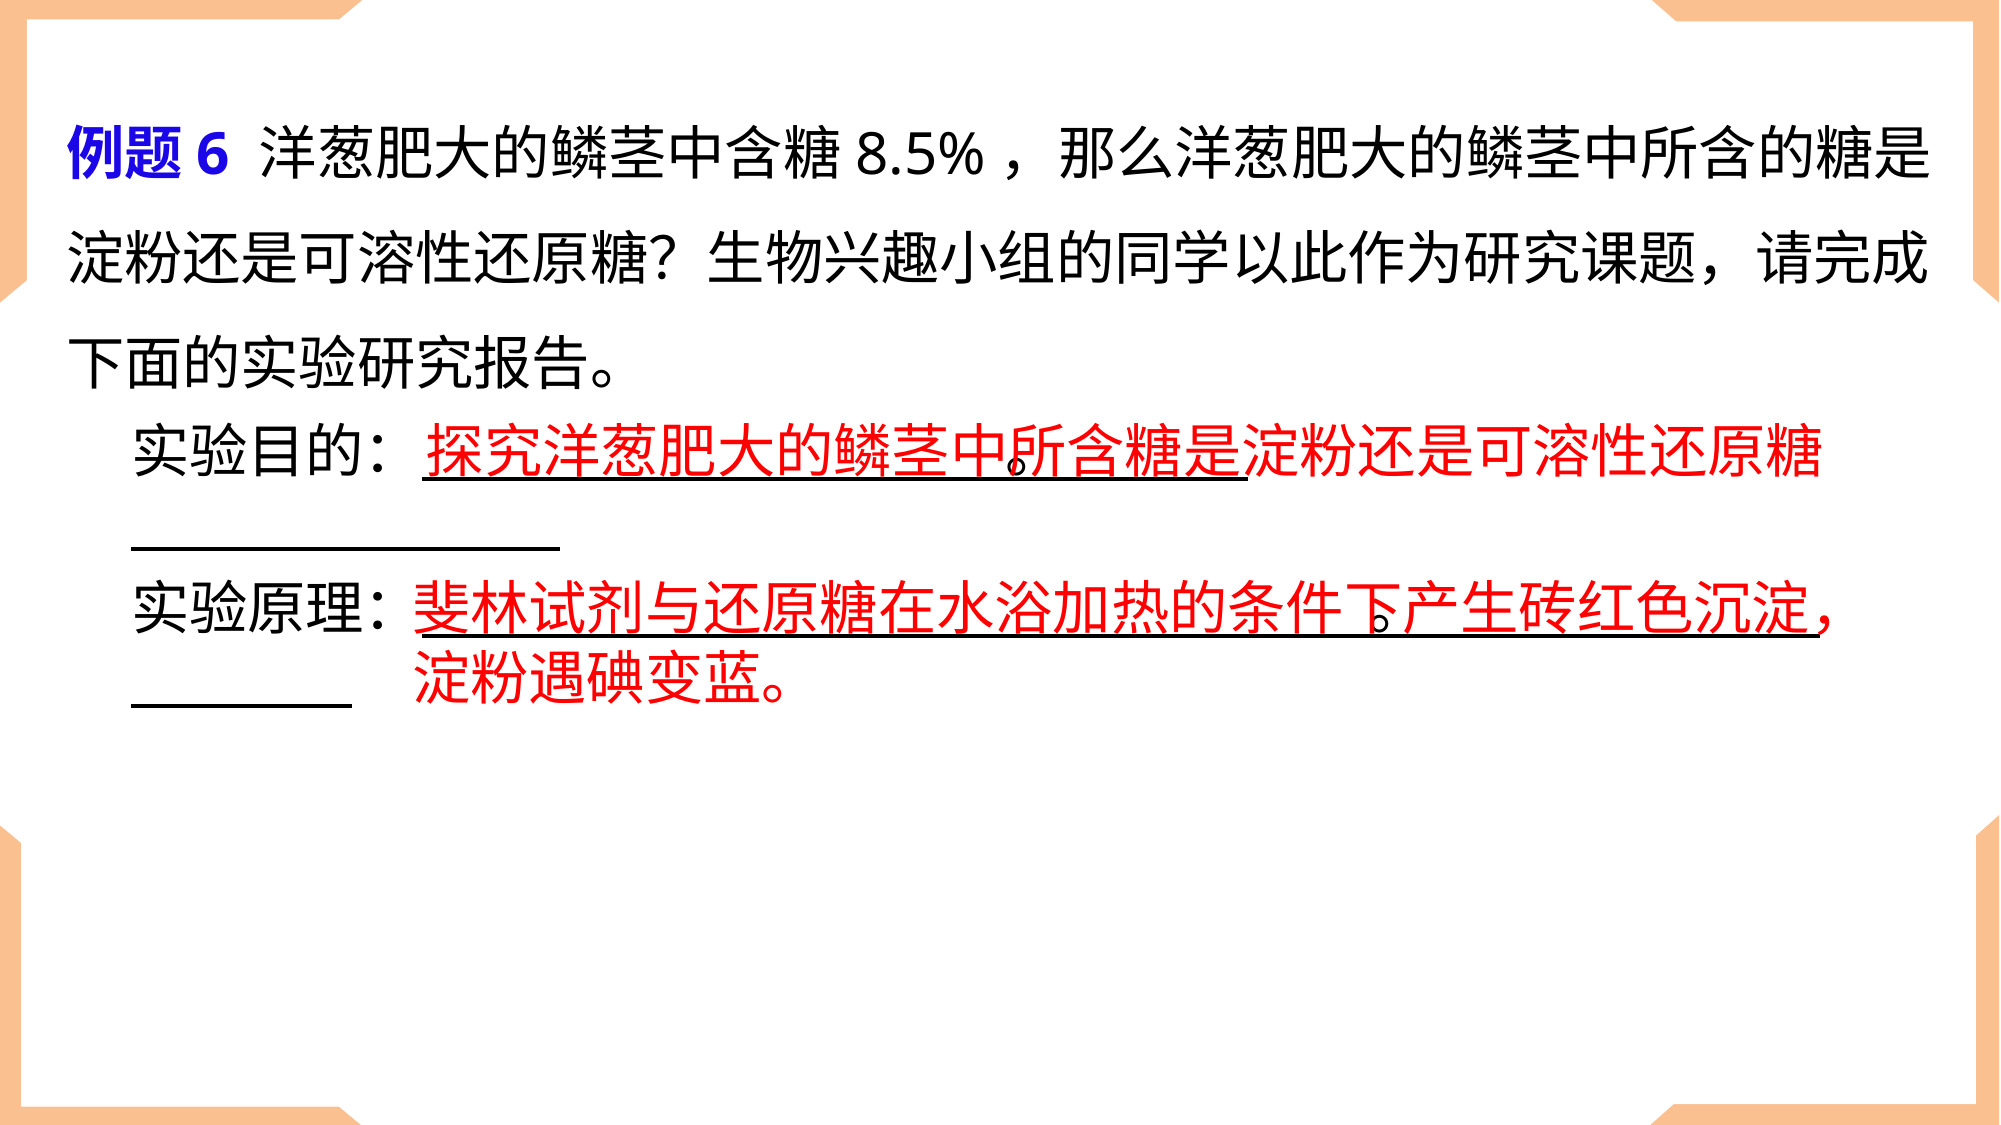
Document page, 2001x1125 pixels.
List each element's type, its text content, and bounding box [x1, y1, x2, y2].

text_box 实验原理： 。 [116, 563, 1841, 789]
text_box 实验目的： 。 [116, 407, 1274, 563]
text_box 斐林试剂与还原糖在水浴加热的条件下产生砖红色沉淀， 淀粉遇碘变蓝。 [397, 563, 1884, 719]
text_box 探究洋葱肥大的鳞茎中所含糖是淀粉还是可溶性还原糖 [411, 407, 1839, 492]
text_box 例题6 洋葱肥大的鳞茎中含糖8.5%，那么洋葱肥大的鳞茎中所含的糖是淀粉还是可溶性还原糖？生物兴趣小组的同学以此作为研究课题，请完成下面的实验研究报告。 [51, 74, 2000, 404]
